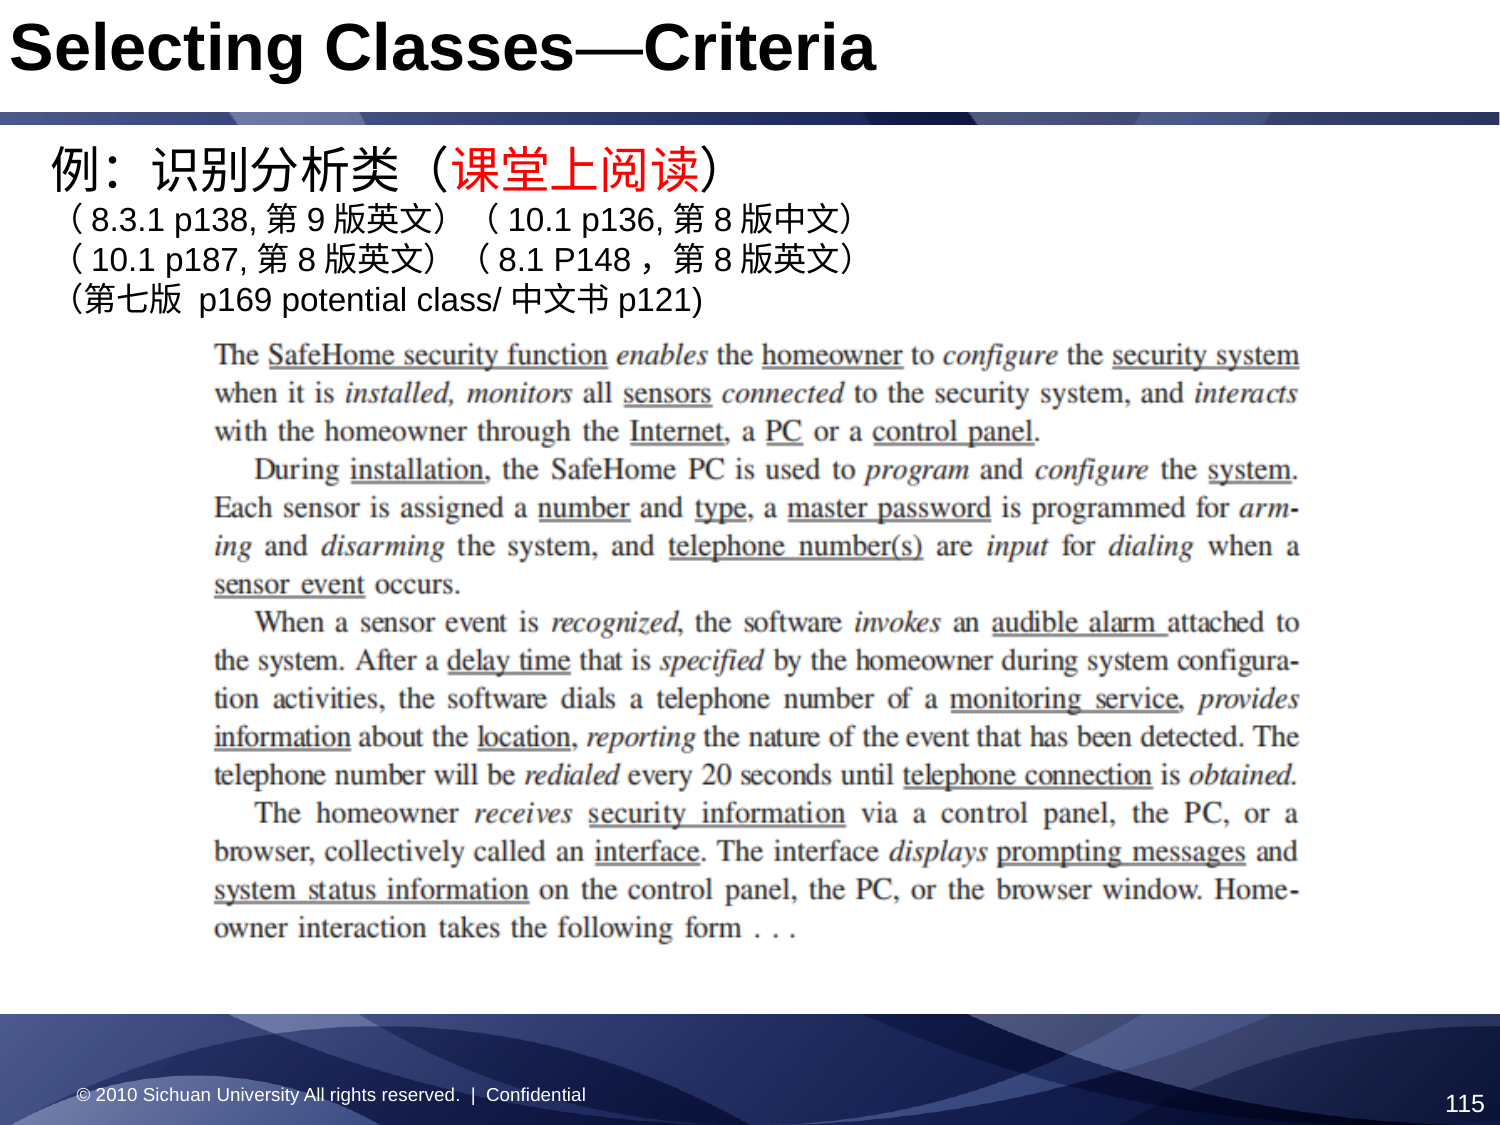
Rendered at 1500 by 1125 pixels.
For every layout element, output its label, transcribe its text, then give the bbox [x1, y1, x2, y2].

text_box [206, 337, 1320, 954]
text_box Selecting Classes—Criteria [0, 0, 888, 89]
picture [0, 112, 1500, 125]
text_box © 2010 Sichuan University All rights reserved. | Confidential [0, 1062, 663, 1113]
text_box 例：识别分析类（课堂上阅读） （8.3.1 p138,第9版英文）（10.1 p136,第8版中文） （10.1 p187,第8版英文）（8.1 P148，第8版英文） （第七版 p169 potential class/中文书p121) [35, 131, 1265, 326]
text_box 115 [1187, 1087, 1500, 1125]
picture [0, 1014, 1500, 1125]
